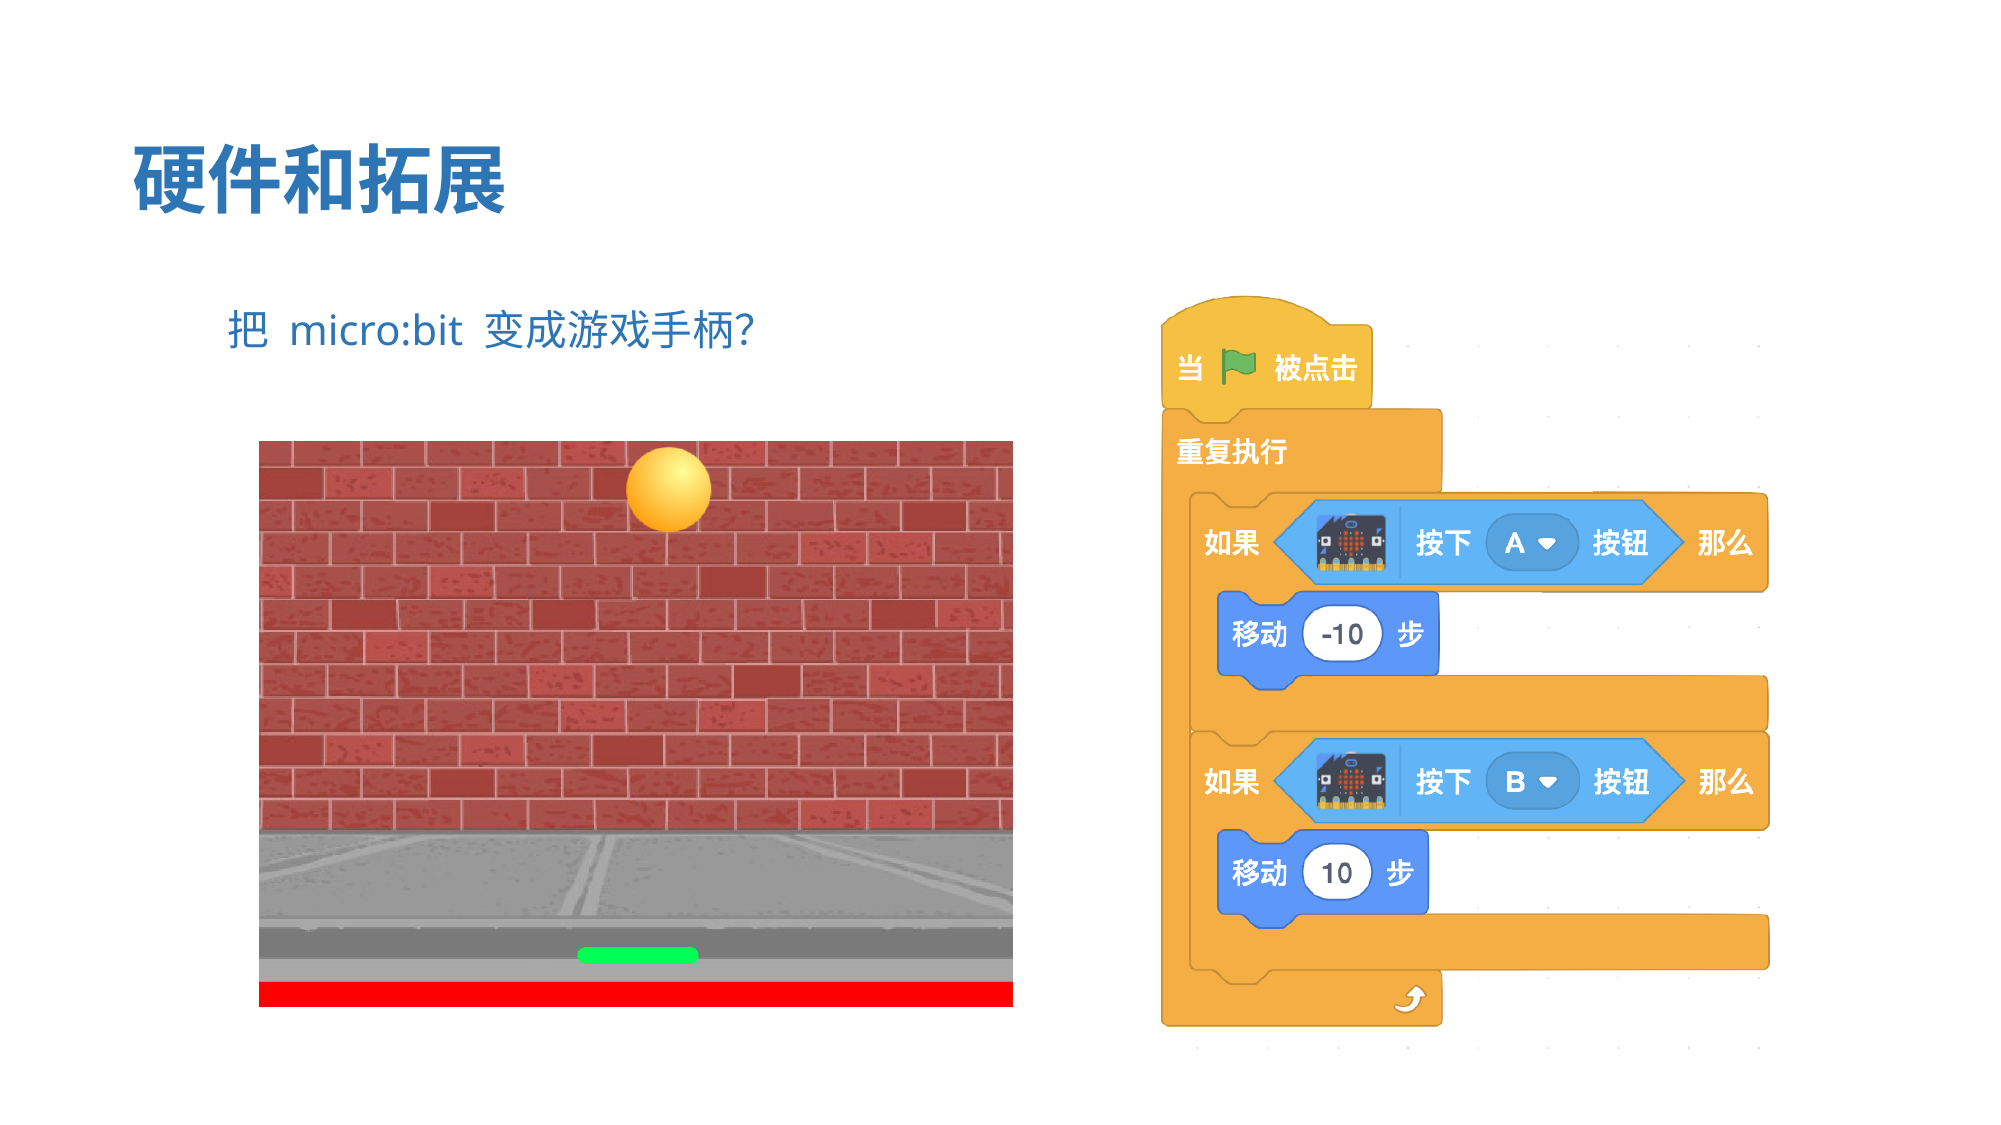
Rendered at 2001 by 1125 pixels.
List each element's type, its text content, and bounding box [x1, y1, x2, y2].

subtitle 把 micro:bit 变成游戏手柄？ [213, 230, 1554, 376]
picture [1130, 280, 1799, 1052]
text_box 硬件和拓展 [117, 125, 1515, 230]
picture [259, 441, 1013, 1007]
